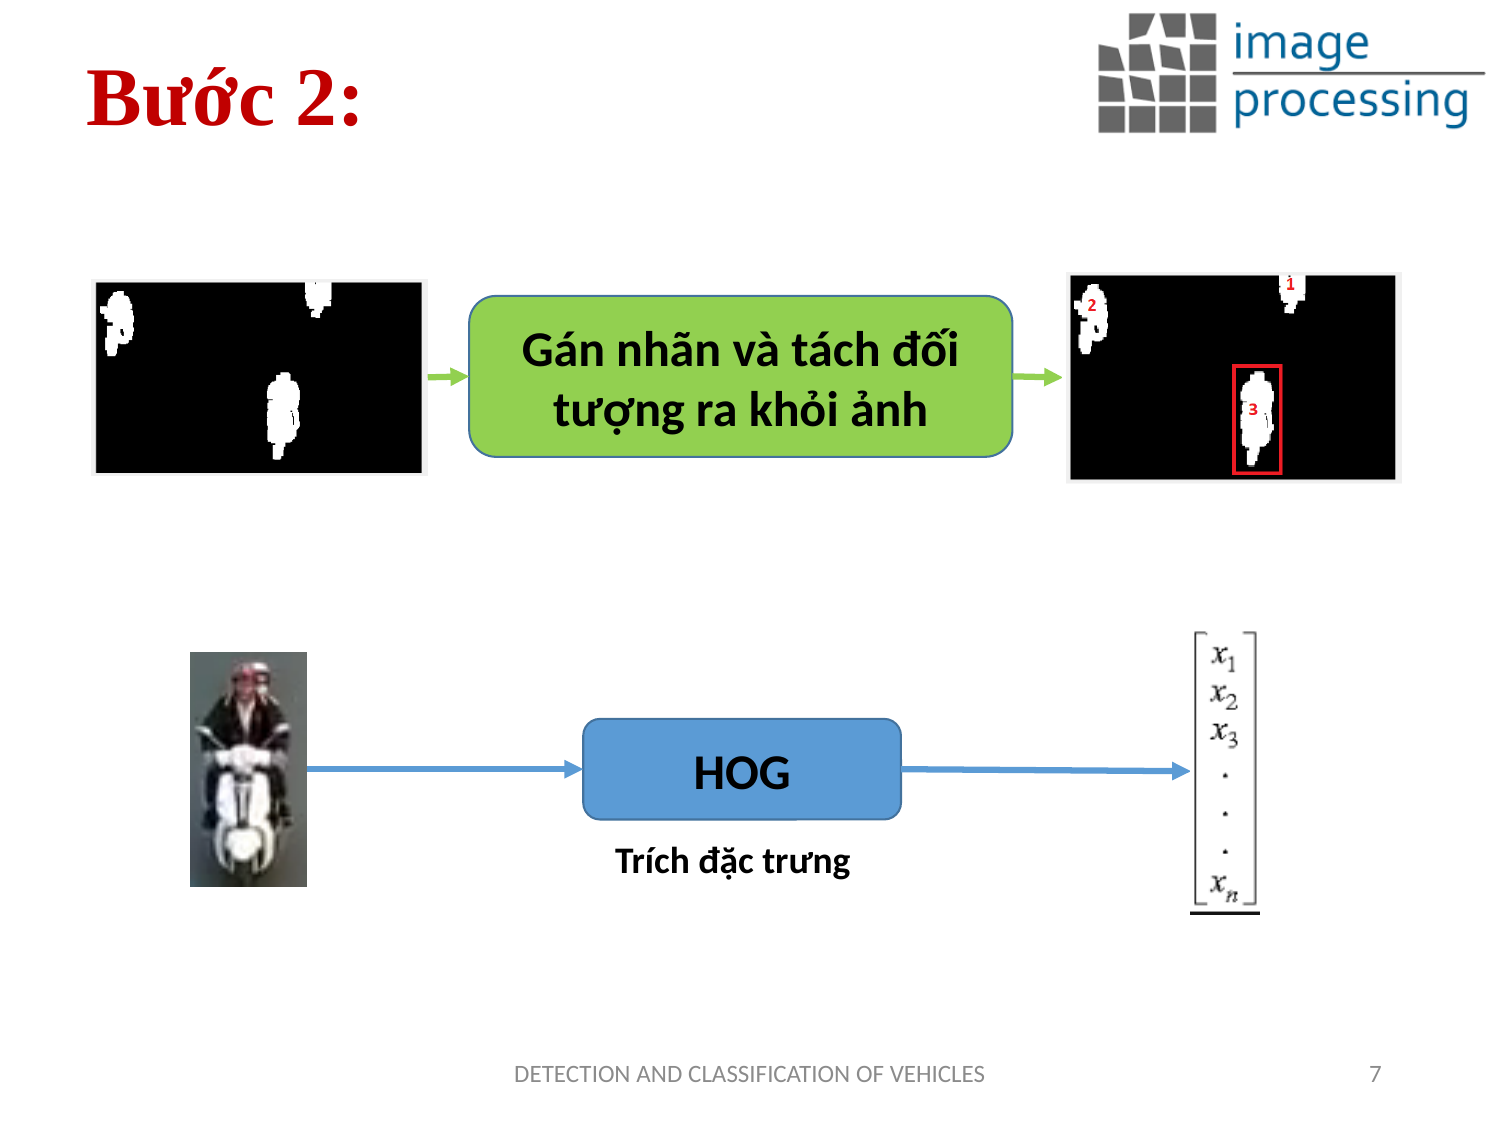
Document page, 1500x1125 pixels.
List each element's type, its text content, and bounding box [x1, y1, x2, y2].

footer DETECTION AND CLASSIFICATION OF VEHICLES [496, 1042, 1004, 1103]
picture [1084, 0, 1500, 146]
picture [1062, 269, 1404, 486]
slide_number 7 [1059, 1042, 1397, 1103]
picture [190, 652, 307, 887]
text_box Bước 2: [71, 46, 1085, 168]
text_box Trích đặc trưng [600, 828, 866, 889]
text_box HOG [582, 717, 903, 821]
picture [1190, 627, 1260, 915]
text_box Gán nhãn và tách đối tượng ra khỏi ảnh [468, 294, 1014, 458]
picture [91, 279, 428, 476]
